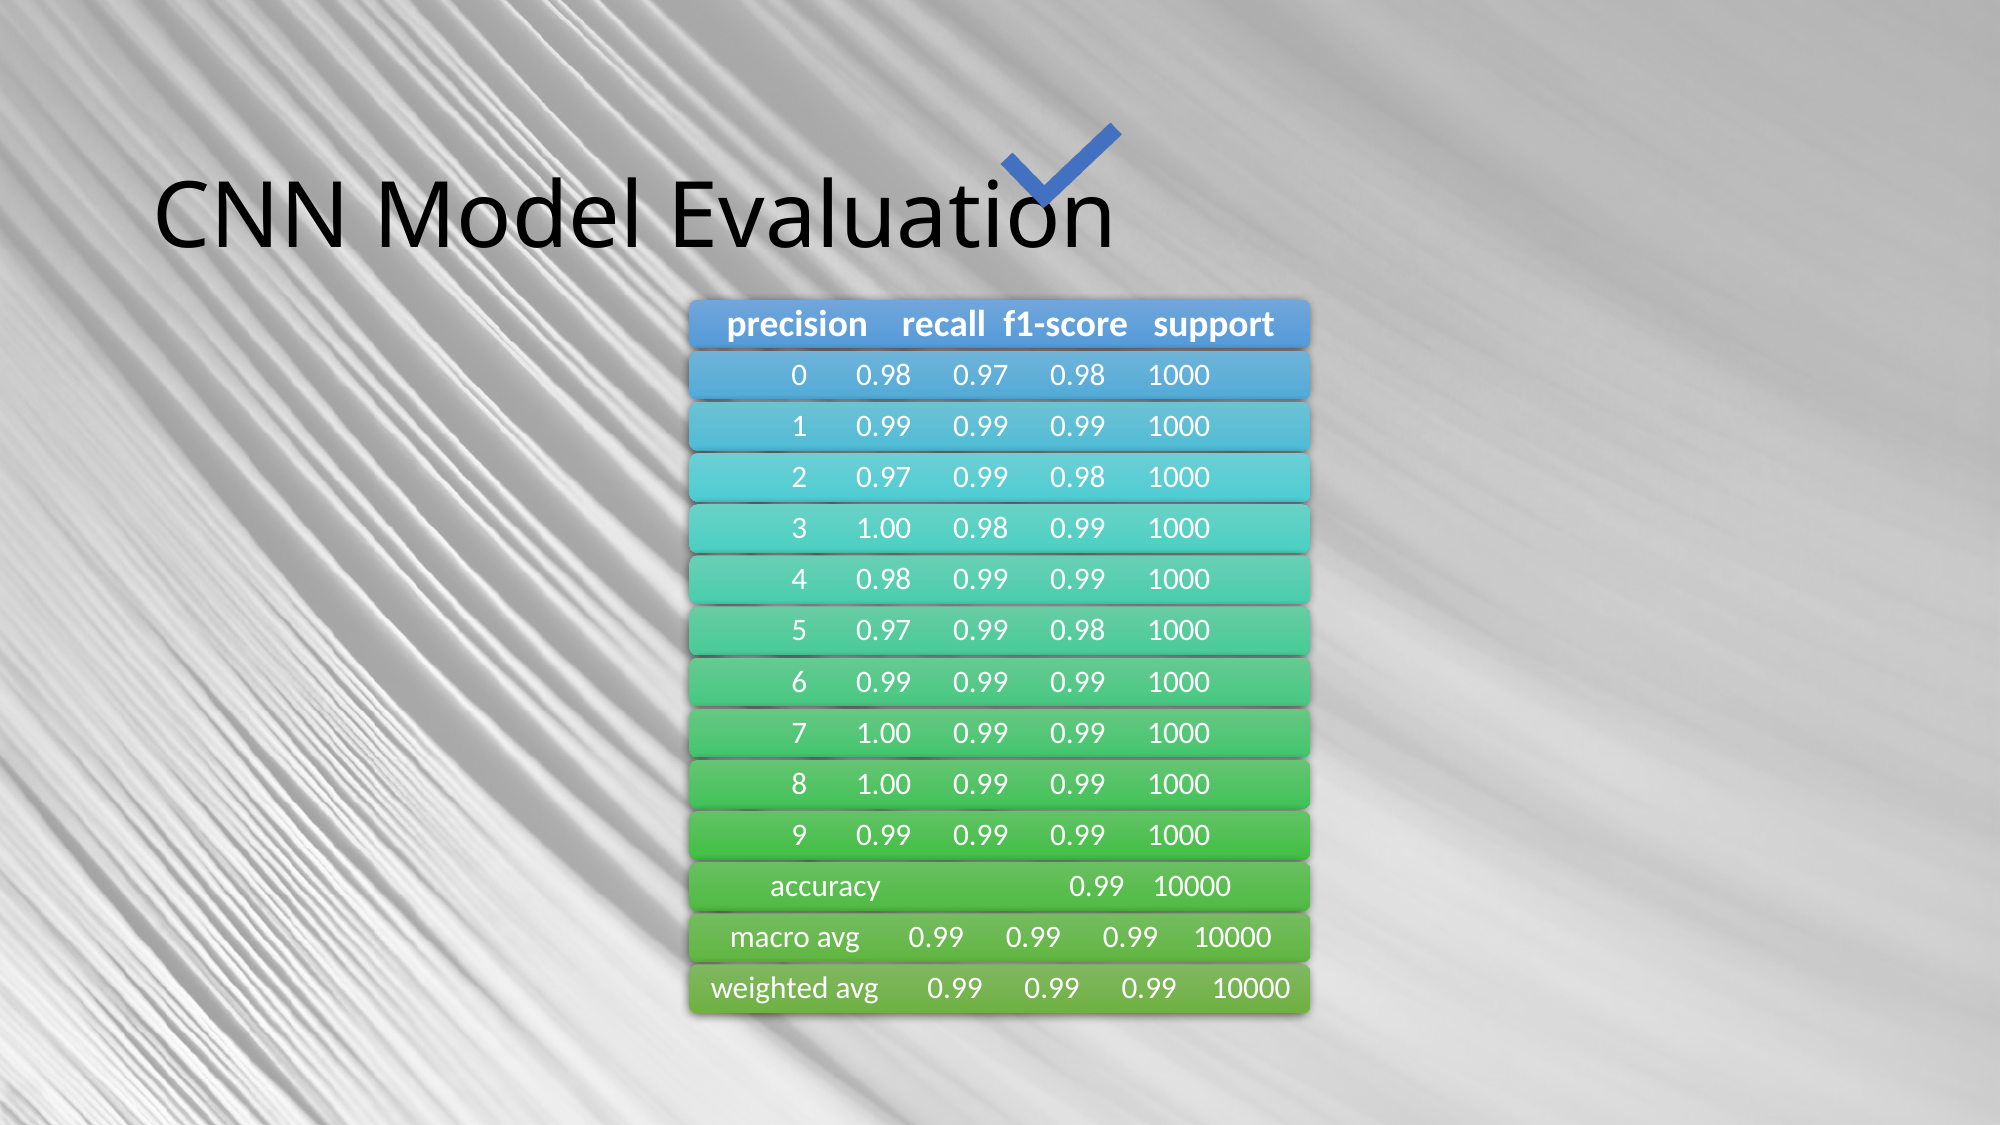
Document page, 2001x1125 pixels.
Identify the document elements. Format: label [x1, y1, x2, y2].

picture [0, 0, 2000, 1125]
list [137, 299, 1863, 1014]
